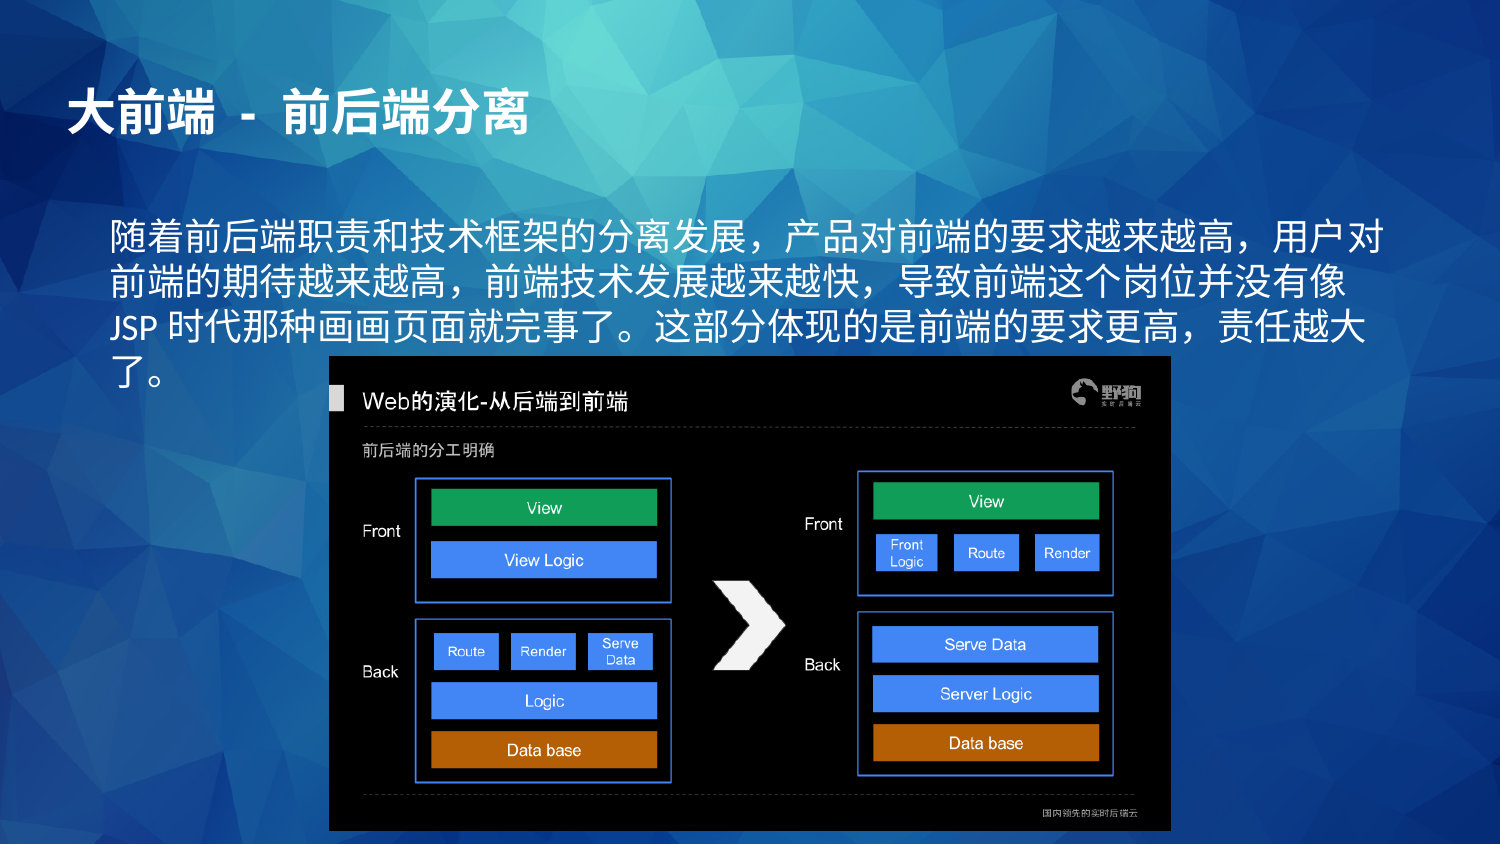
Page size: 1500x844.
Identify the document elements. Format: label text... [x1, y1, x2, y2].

text_box 大前端 - 前后端分离 [52, 72, 977, 148]
text_box 随着前后端职责和技术框架的分离发展，产品对前端的要求越来越高，用户对前端的期待越来越高，前端技术发展越来越快，导致前端这个岗位并没有像JSP时代那种画画页面就完事了。这部分体现的是前端的要求更高，责任越大了。 [94, 205, 1405, 400]
picture [0, 0, 1500, 844]
